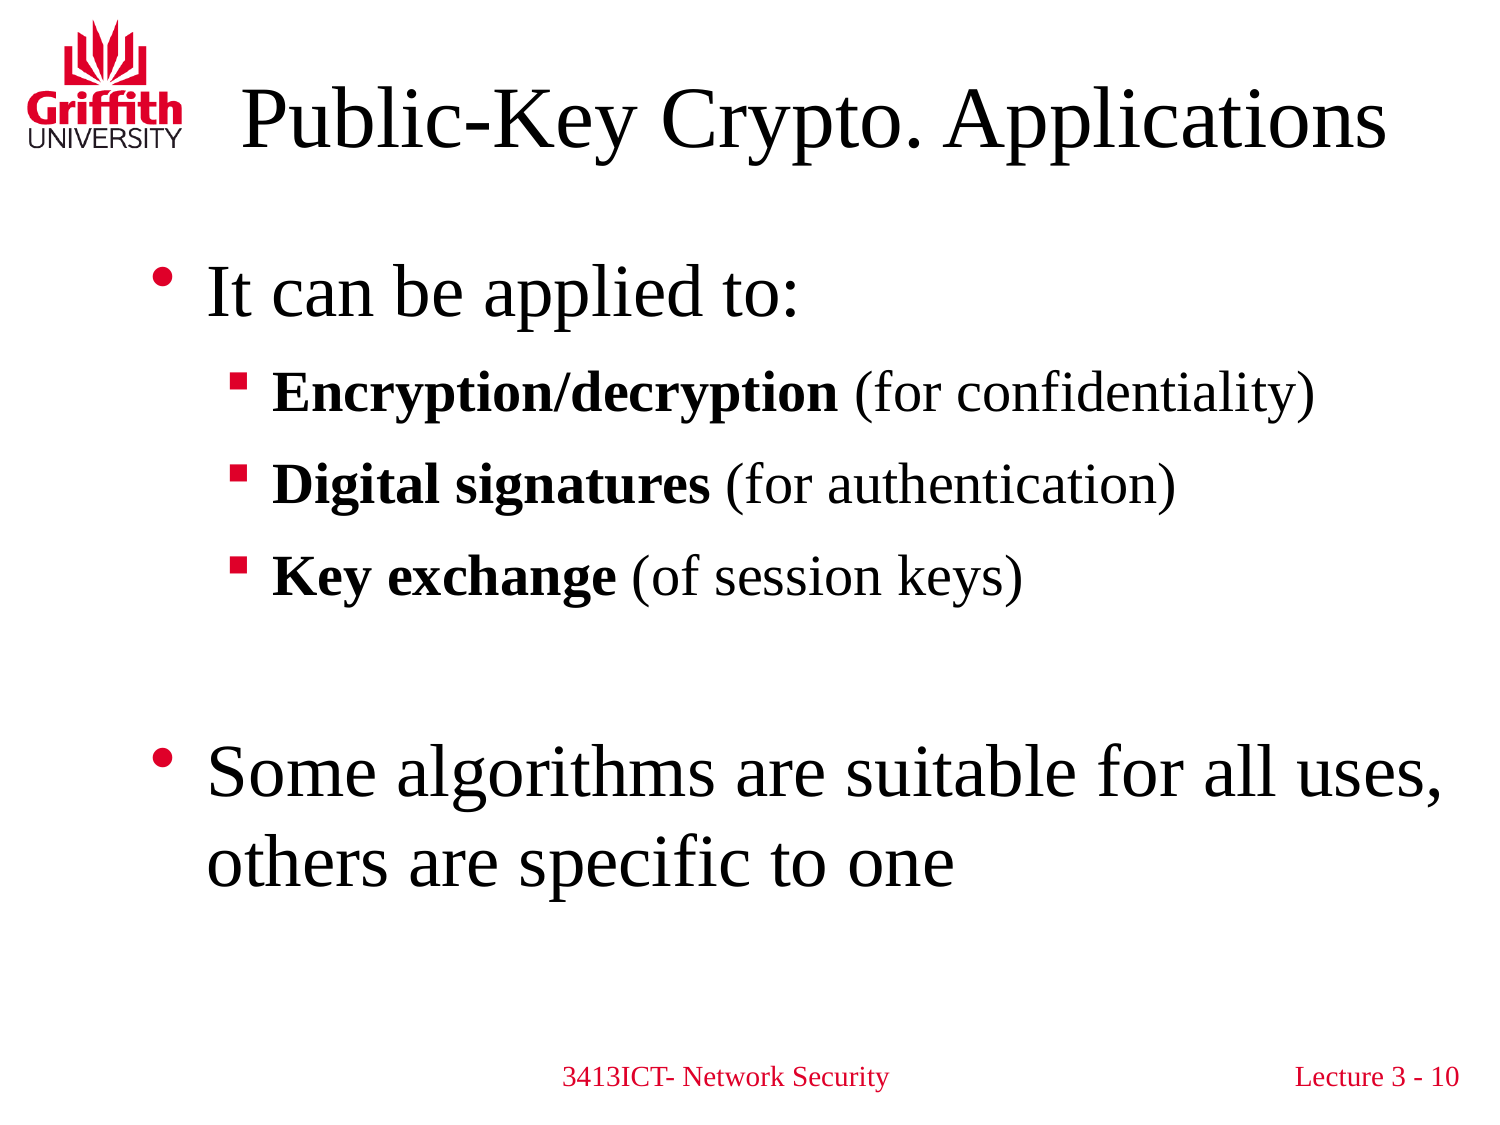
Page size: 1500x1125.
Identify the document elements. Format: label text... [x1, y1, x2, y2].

slide_number Lecture 3 - 10 [1049, 1049, 1476, 1101]
footer 3413ICT- Network Security [430, 1049, 1022, 1101]
title Public-Key Crypto. Applications [194, 18, 1436, 207]
picture [23, 15, 186, 151]
list It can be applied to: Encryption/decryption (for confidentiality) Digital signatures (for authentication) Key exchange (of session keys) Some algorithms are suitable for all uses, others are specific to one [135, 219, 1486, 1021]
